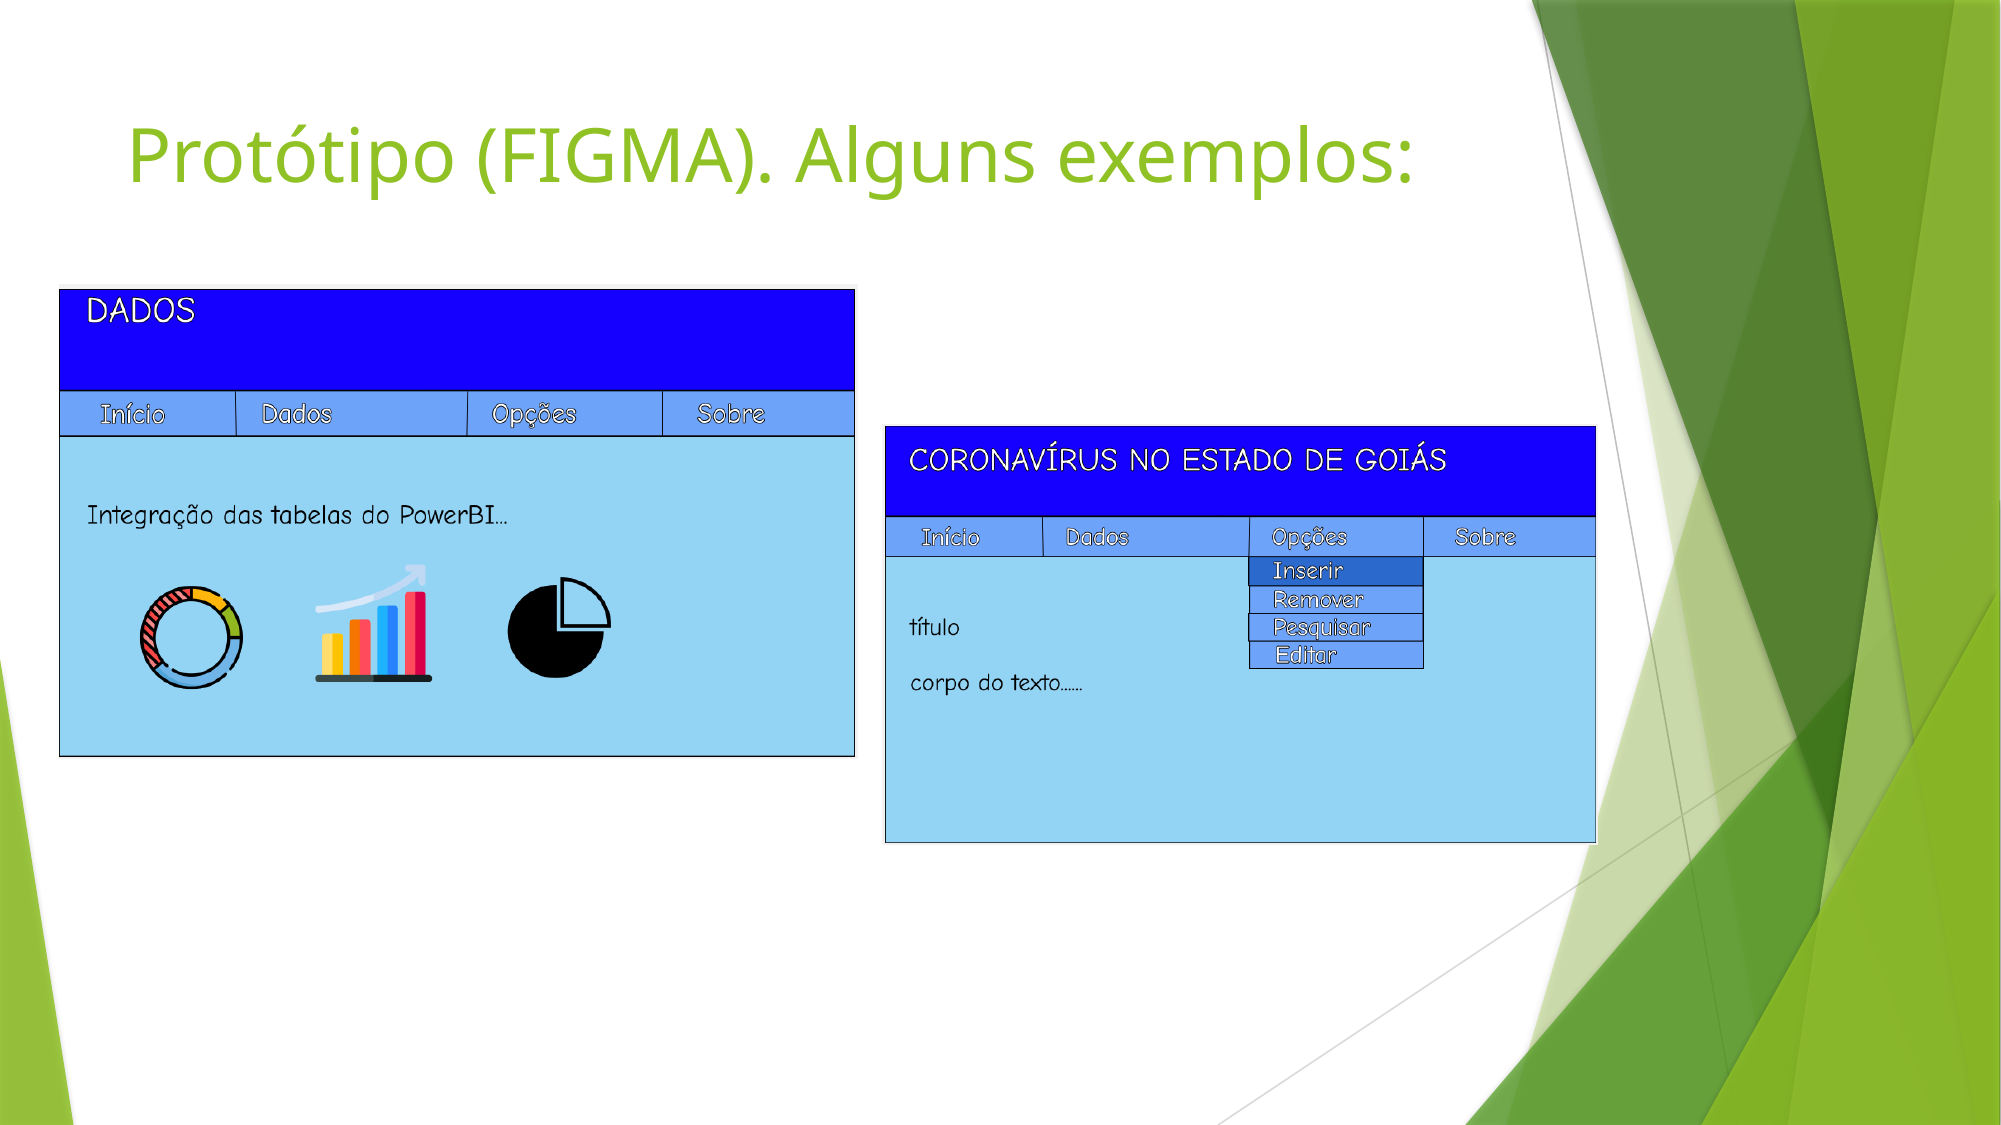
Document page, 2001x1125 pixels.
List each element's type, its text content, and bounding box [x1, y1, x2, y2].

title Protótipo (FIGMA). Alguns exemplos: [111, 99, 1522, 317]
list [59, 284, 858, 759]
picture [881, 423, 1598, 845]
